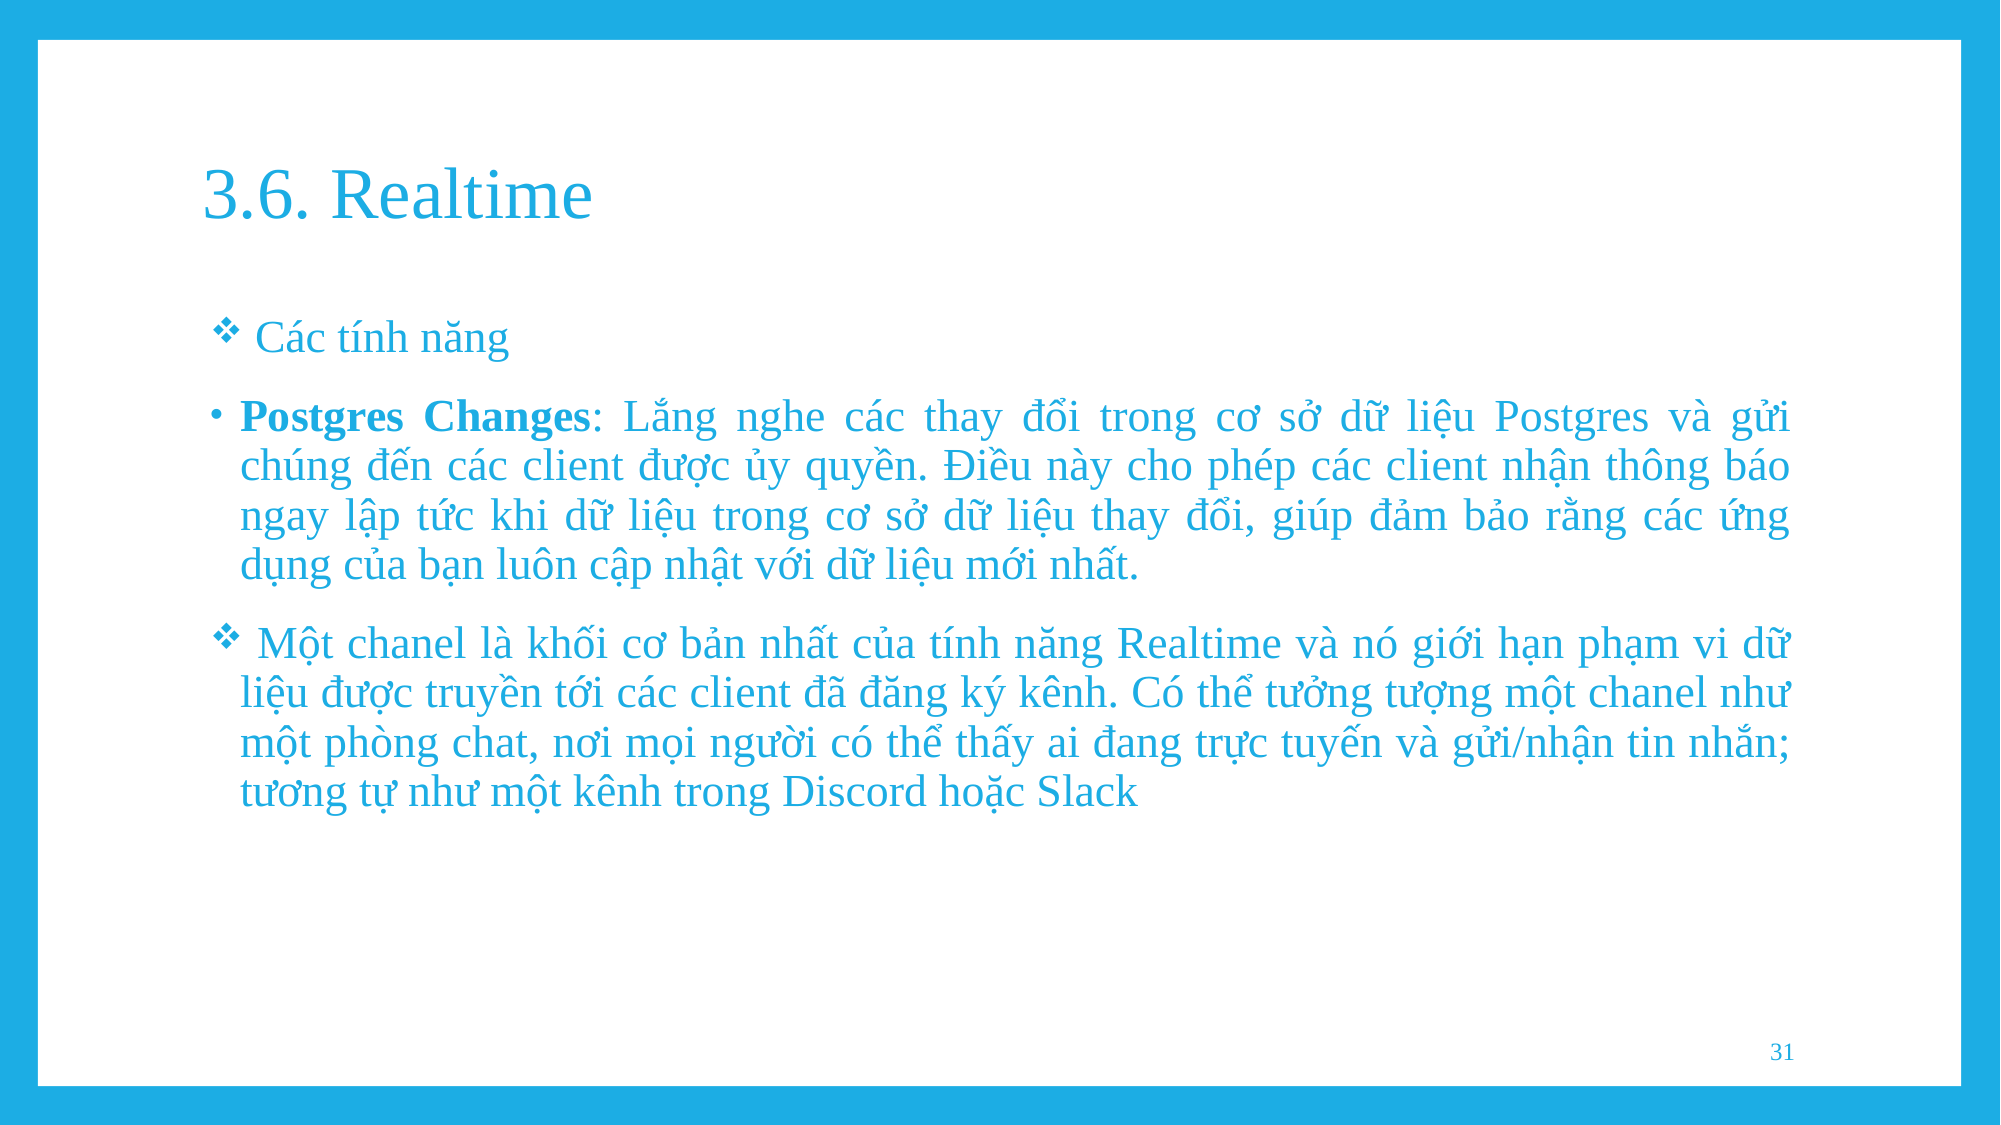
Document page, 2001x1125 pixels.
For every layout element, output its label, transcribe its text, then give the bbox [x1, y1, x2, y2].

slide_number 31 [1530, 1020, 1811, 1081]
title 3.6. Realtime [187, 83, 1808, 305]
list Các tính năng Postgres Changes: Lắng nghe các thay đổi trong cơ sở dữ liệu Postgres và gửi chúng đến các client được ủy quyền. Điều này cho phép các client nhận thông báo ngay lập tức khi dữ liệu trong cơ sở dữ liệu thay đổi, giúp đảm bảo rằng các ứng dụng của bạn luôn cập nhật với dữ liệu mới nhất. Một chanel là khối cơ bản nhất của tính năng Realtime và nó giới hạn phạm vi dữ liệu được truyền tới các client đã đăng ký kênh. Có thể tưởng tượng một chanel như một phòng chat, nơi mọi người có thể thấy ai đang trực tuyến và gửi/nhận tin nhắn; tương tự như một kênh trong Discord hoặc Slack [187, 305, 1808, 1042]
